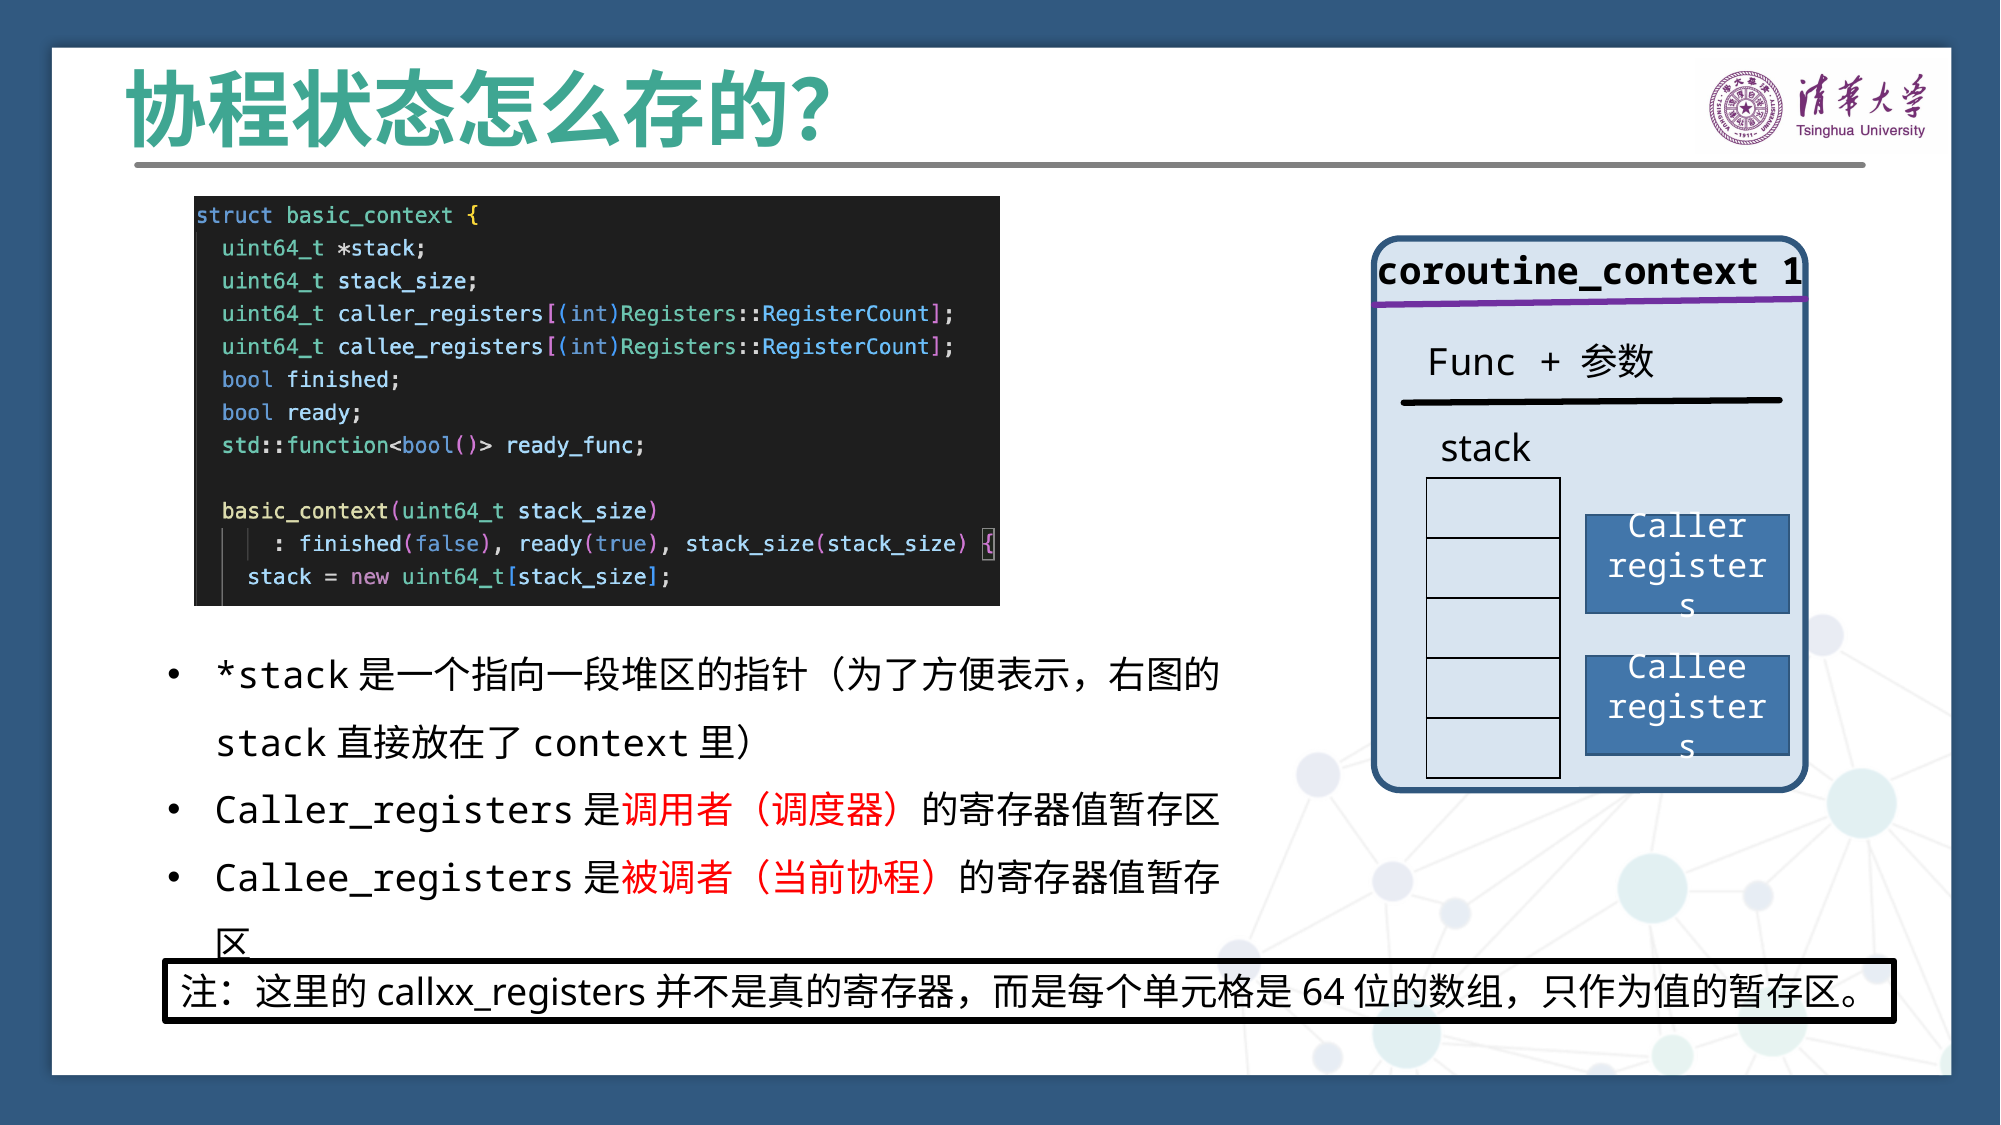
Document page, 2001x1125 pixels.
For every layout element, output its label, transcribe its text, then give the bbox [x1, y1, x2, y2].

picture [194, 196, 1000, 606]
text_box coroutine_context 1 [1361, 239, 1819, 300]
table_cell [1427, 539, 1559, 597]
table_cell [1427, 599, 1559, 657]
picture [1214, 582, 1952, 1076]
text_box stack [1425, 416, 1546, 477]
table_cell [1427, 659, 1559, 717]
text_box [1372, 302, 1807, 792]
text_box Caller registers [1585, 514, 1790, 614]
text_box *stack是一个指向一段堆区的指针（为了方便表示，右图的stack直接放在了context里） Caller_registers是调用者（调度器）的寄存器值暂存区 Callee_registers是被调者（当前协程）的寄存器值暂存区 [152, 621, 1258, 974]
text_box Callee registers [1585, 655, 1790, 756]
picture [1695, 58, 1948, 154]
text_box Func + 参数 [1412, 330, 1670, 391]
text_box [1373, 298, 1806, 305]
table_header [1427, 479, 1559, 537]
text_box 协程状态怎么存的？ [109, 49, 888, 164]
text_box 注：这里的callxx_registers并不是真的寄存器，而是每个单元格是64位的数组，只作为值的暂存区。 [165, 960, 1894, 1021]
table_cell [1427, 719, 1559, 777]
